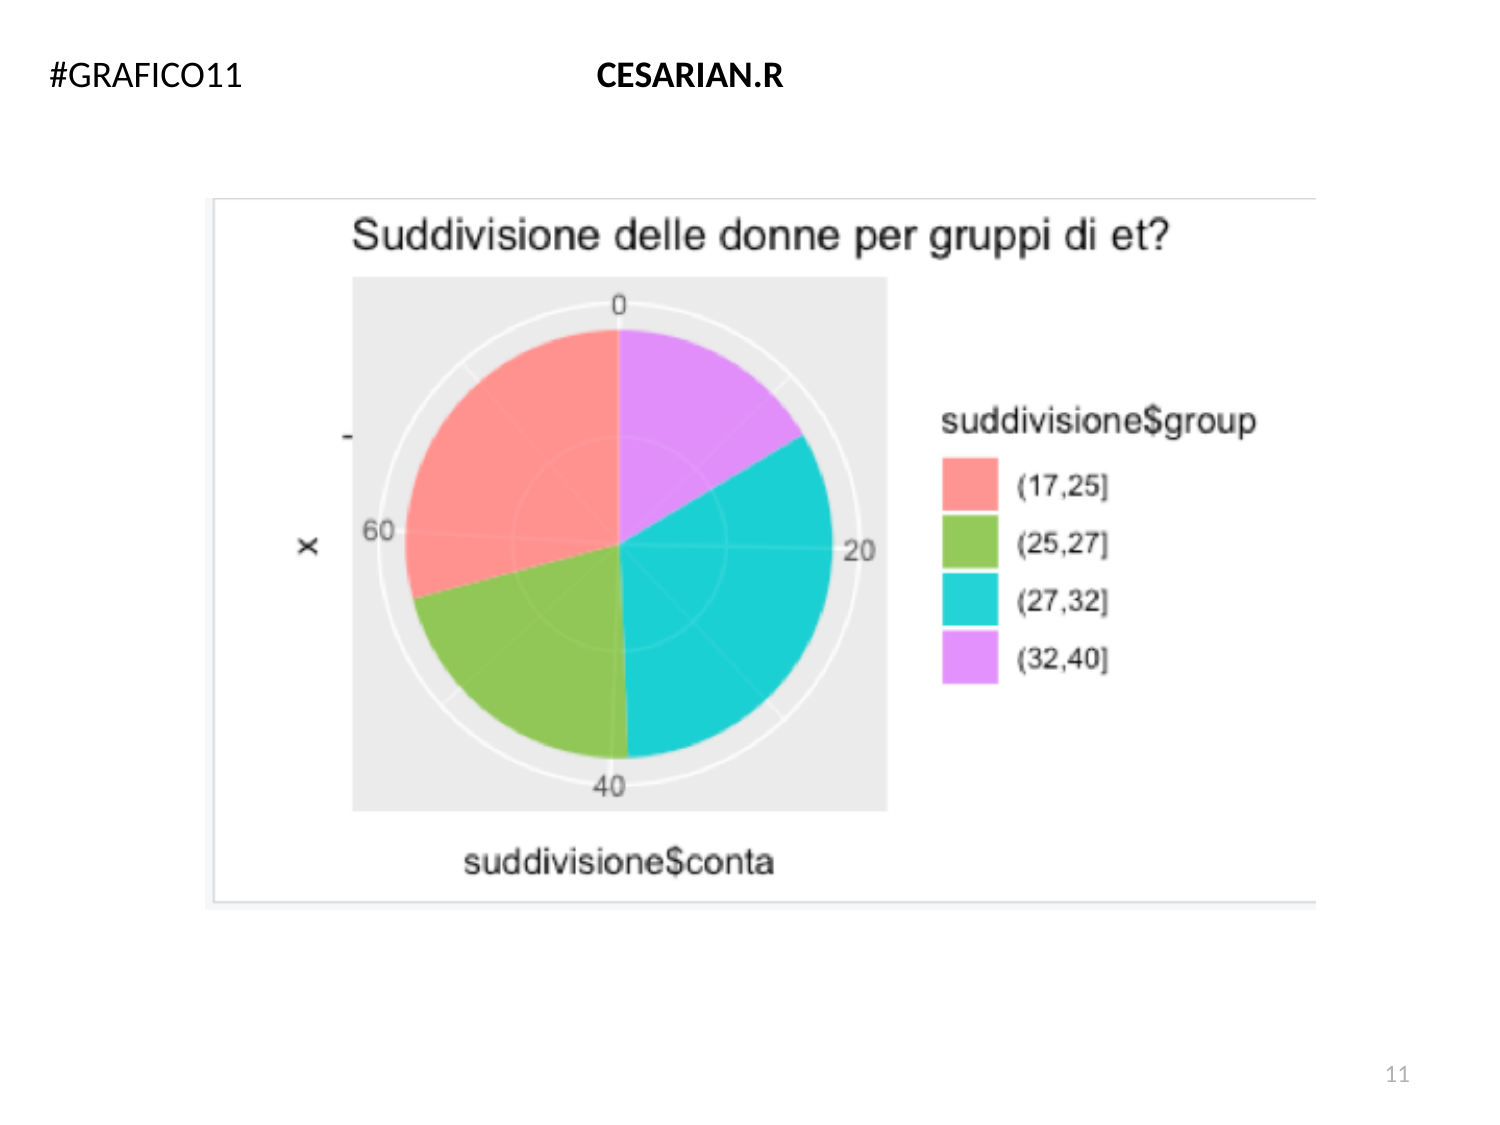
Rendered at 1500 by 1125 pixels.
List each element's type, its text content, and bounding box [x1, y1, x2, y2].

text_box CESARIAN.R [582, 42, 800, 103]
picture [205, 198, 1316, 910]
slide_number 11 [1074, 1042, 1425, 1103]
text_box #GRAFICO11 [34, 42, 259, 103]
